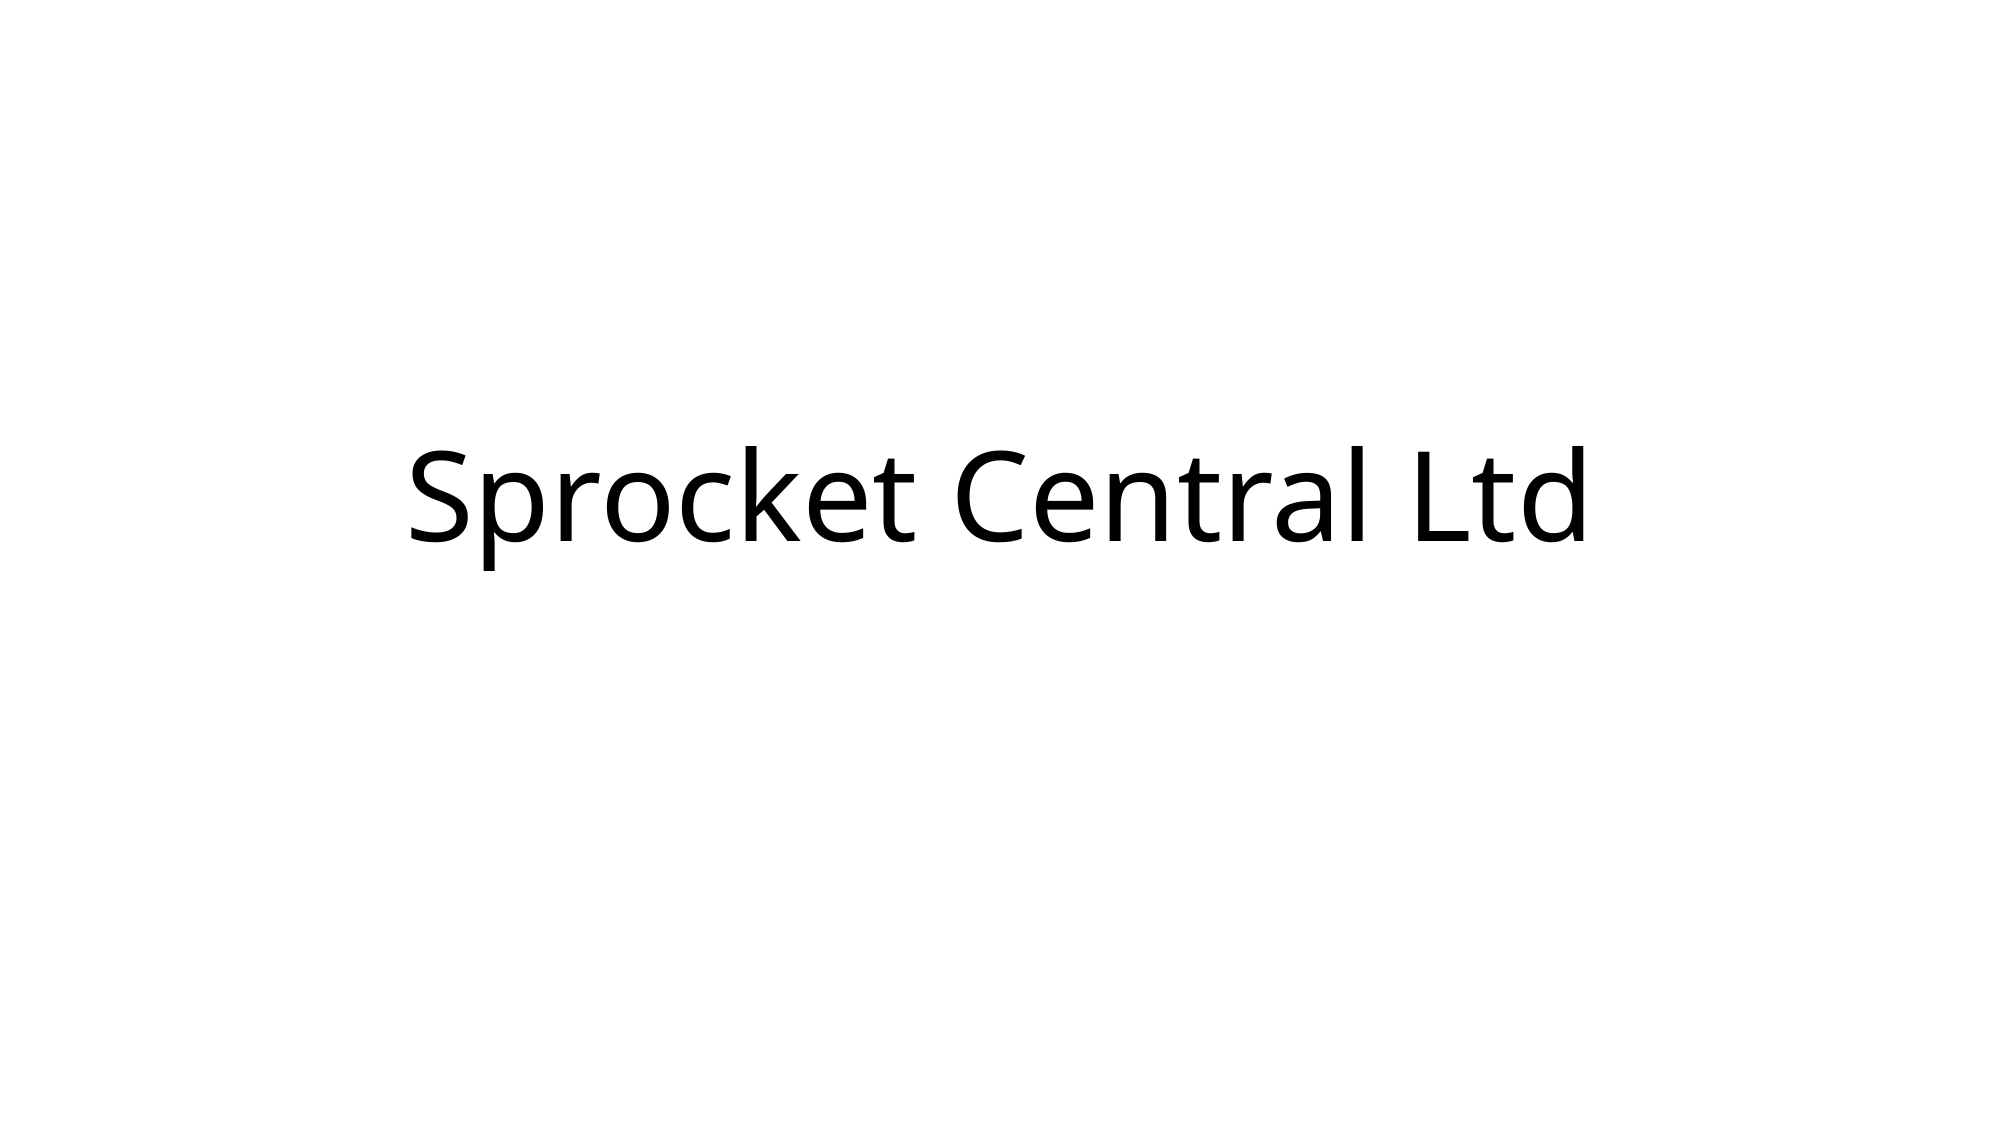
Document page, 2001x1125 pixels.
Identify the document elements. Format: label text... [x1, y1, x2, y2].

title Sprocket Central Ltd [249, 184, 1750, 576]
